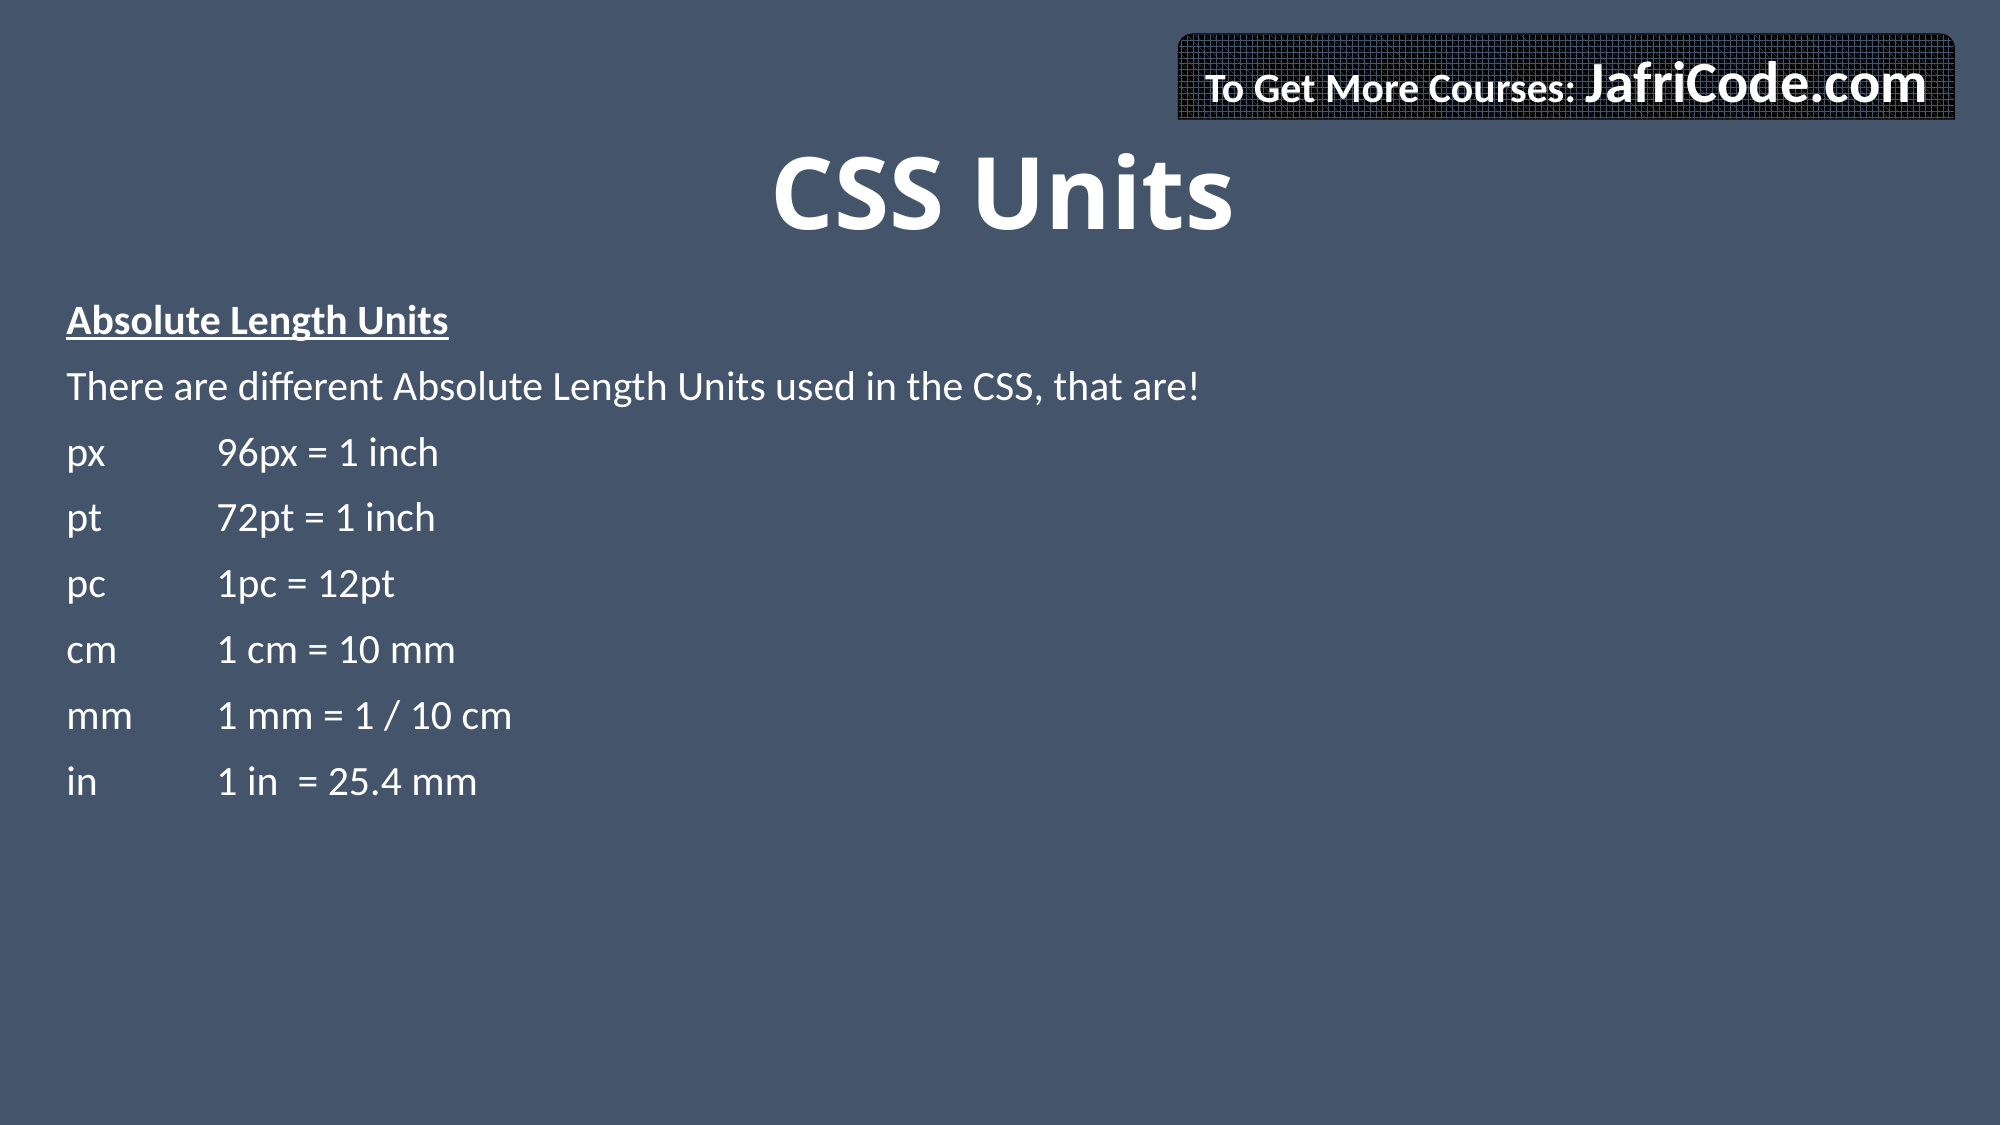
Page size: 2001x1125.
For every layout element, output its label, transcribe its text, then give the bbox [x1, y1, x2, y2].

text_box To Get More Courses: JafriCode.com [1177, 33, 1955, 120]
title CSS Units [51, 135, 1955, 259]
subtitle Absolute Length Units There are different Absolute Length Units used in the CSS, that are! px 96px = 1 inch pt 72pt = 1 inch pc 1pc = 12pt cm 1 cm = 10 mm mm 1 mm = 1 / 10 cm in 1 in = 25.4 mm [51, 290, 1955, 1080]
